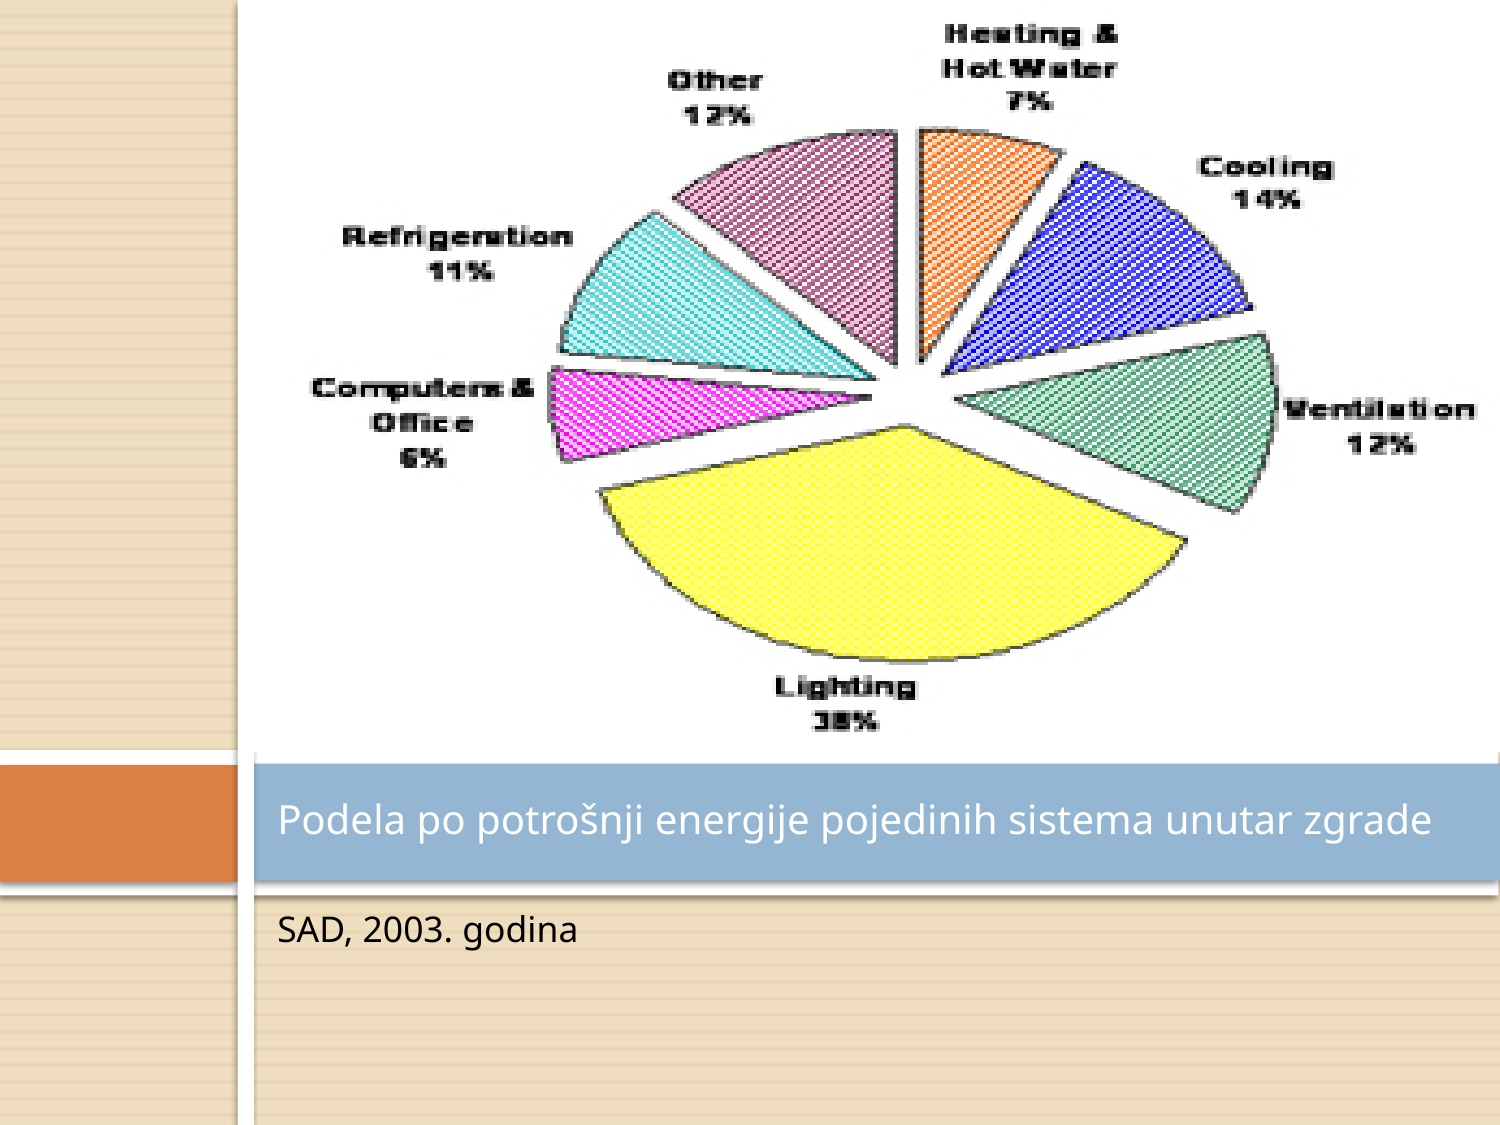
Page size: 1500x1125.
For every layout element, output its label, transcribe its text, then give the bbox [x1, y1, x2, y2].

picture [253, 0, 1500, 752]
list SAD, 2003. godina [262, 900, 1463, 1013]
title Podela po potrošnji energije pojedinih sistema unutar zgrade [262, 762, 1463, 875]
